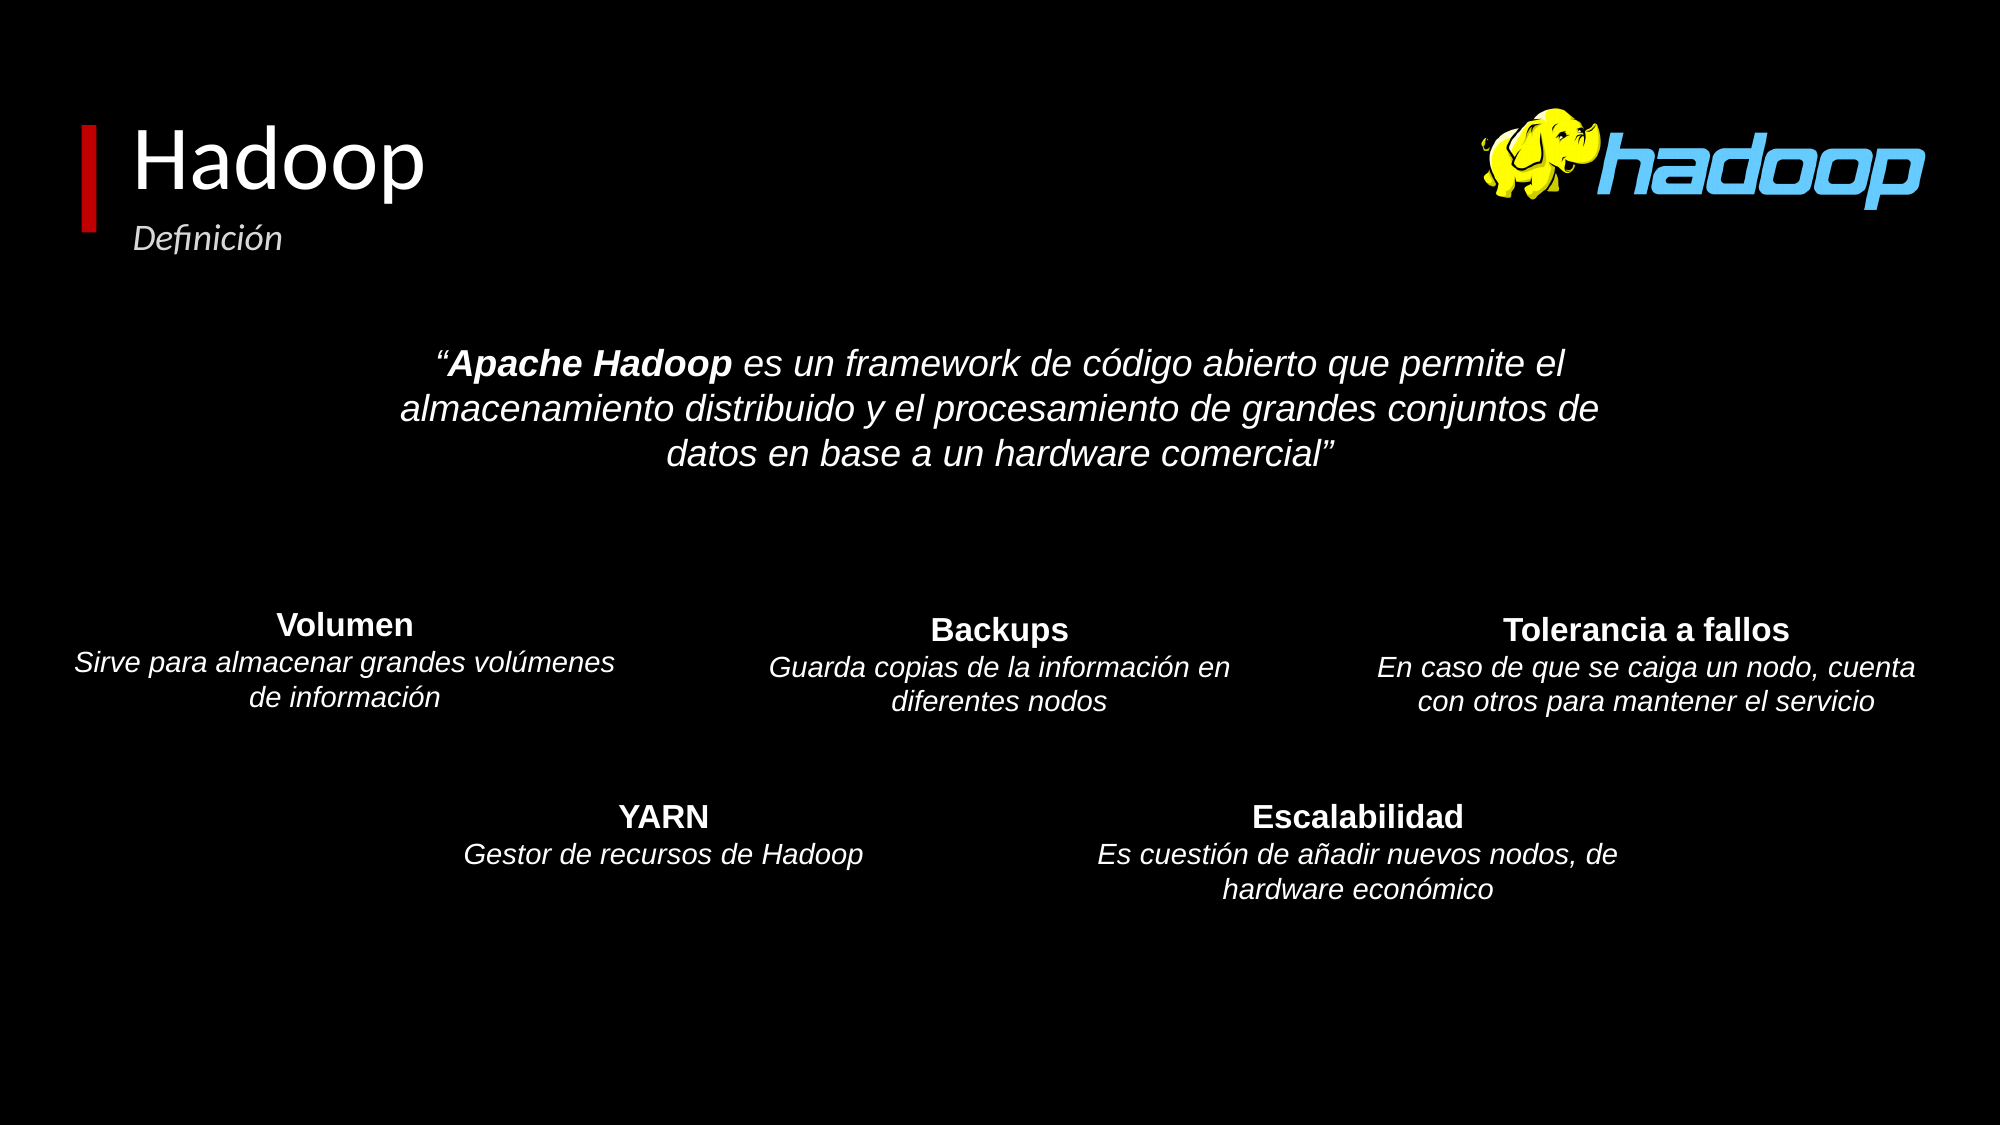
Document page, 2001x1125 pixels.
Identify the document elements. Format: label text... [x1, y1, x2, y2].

text_box [81, 125, 97, 233]
text_box “Apache Hadoop es un framework de código abierto que permite el almacenamiento distribuido y el procesamiento de grandes conjuntos de datos en base a un hardware comercial” [345, 332, 1655, 482]
picture [1466, 98, 1936, 221]
list Definición [117, 210, 1018, 290]
title Hadoop [117, 50, 1843, 269]
text_box Volumen Sirve para almacenar grandes volúmenes de información [56, 595, 634, 721]
text_box Backups Guarda copias de la información en diferentes nodos [711, 600, 1289, 726]
text_box Tolerancia a fallos En caso de que se caiga un nodo, cuenta con otros para mantener el servicio [1358, 600, 1936, 726]
text_box Escalabilidad Es cuestión de añadir nuevos nodos, de hardware económico [1069, 788, 1647, 913]
text_box YARN Gestor de recursos de Hadoop [375, 788, 953, 878]
